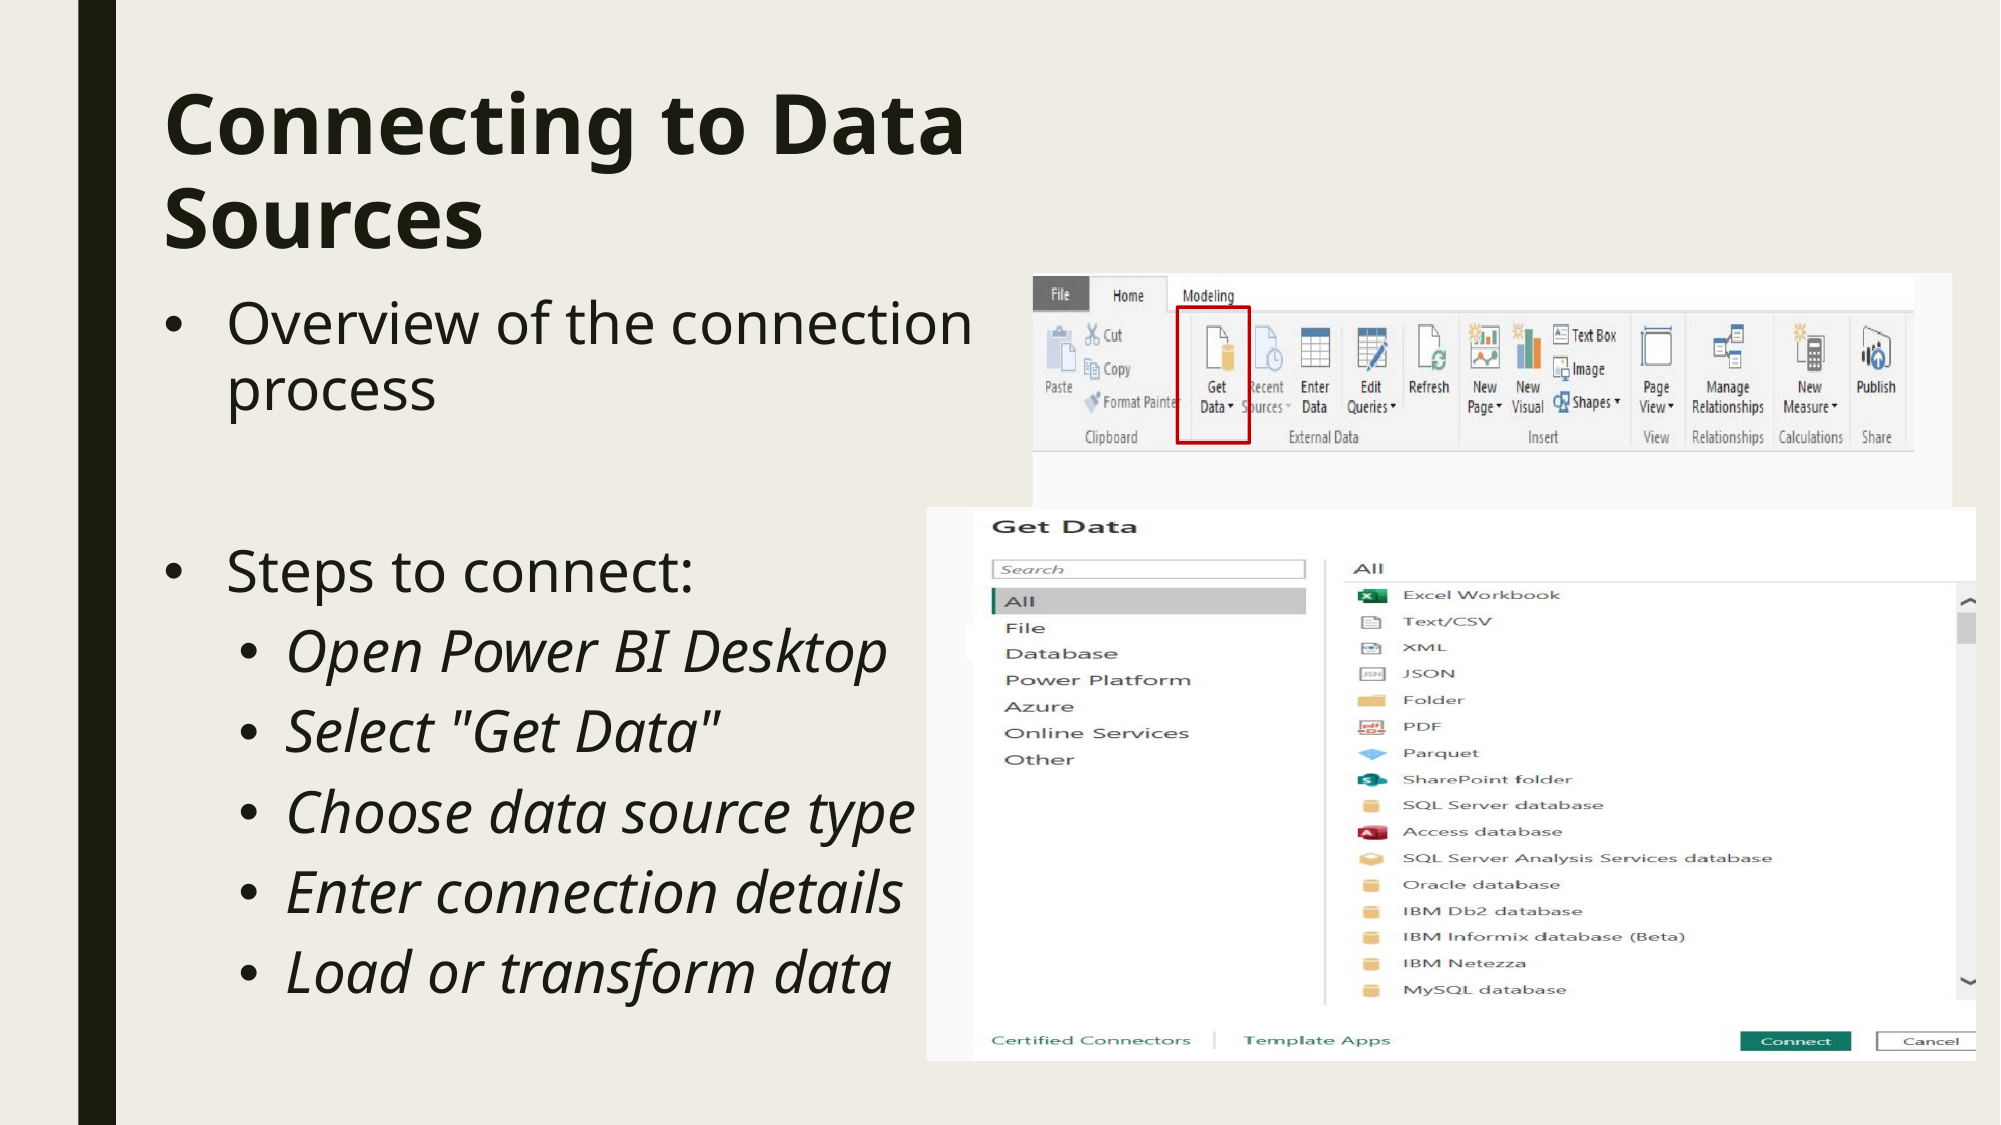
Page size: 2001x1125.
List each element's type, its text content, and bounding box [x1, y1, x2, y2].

picture [926, 273, 1976, 1061]
list Connecting to Data Sources Overview of the connection process Steps to connect: Open Power BI Desktop Select "Get Data" Choose data source type Enter connection details Load or transform data [148, 71, 1171, 660]
